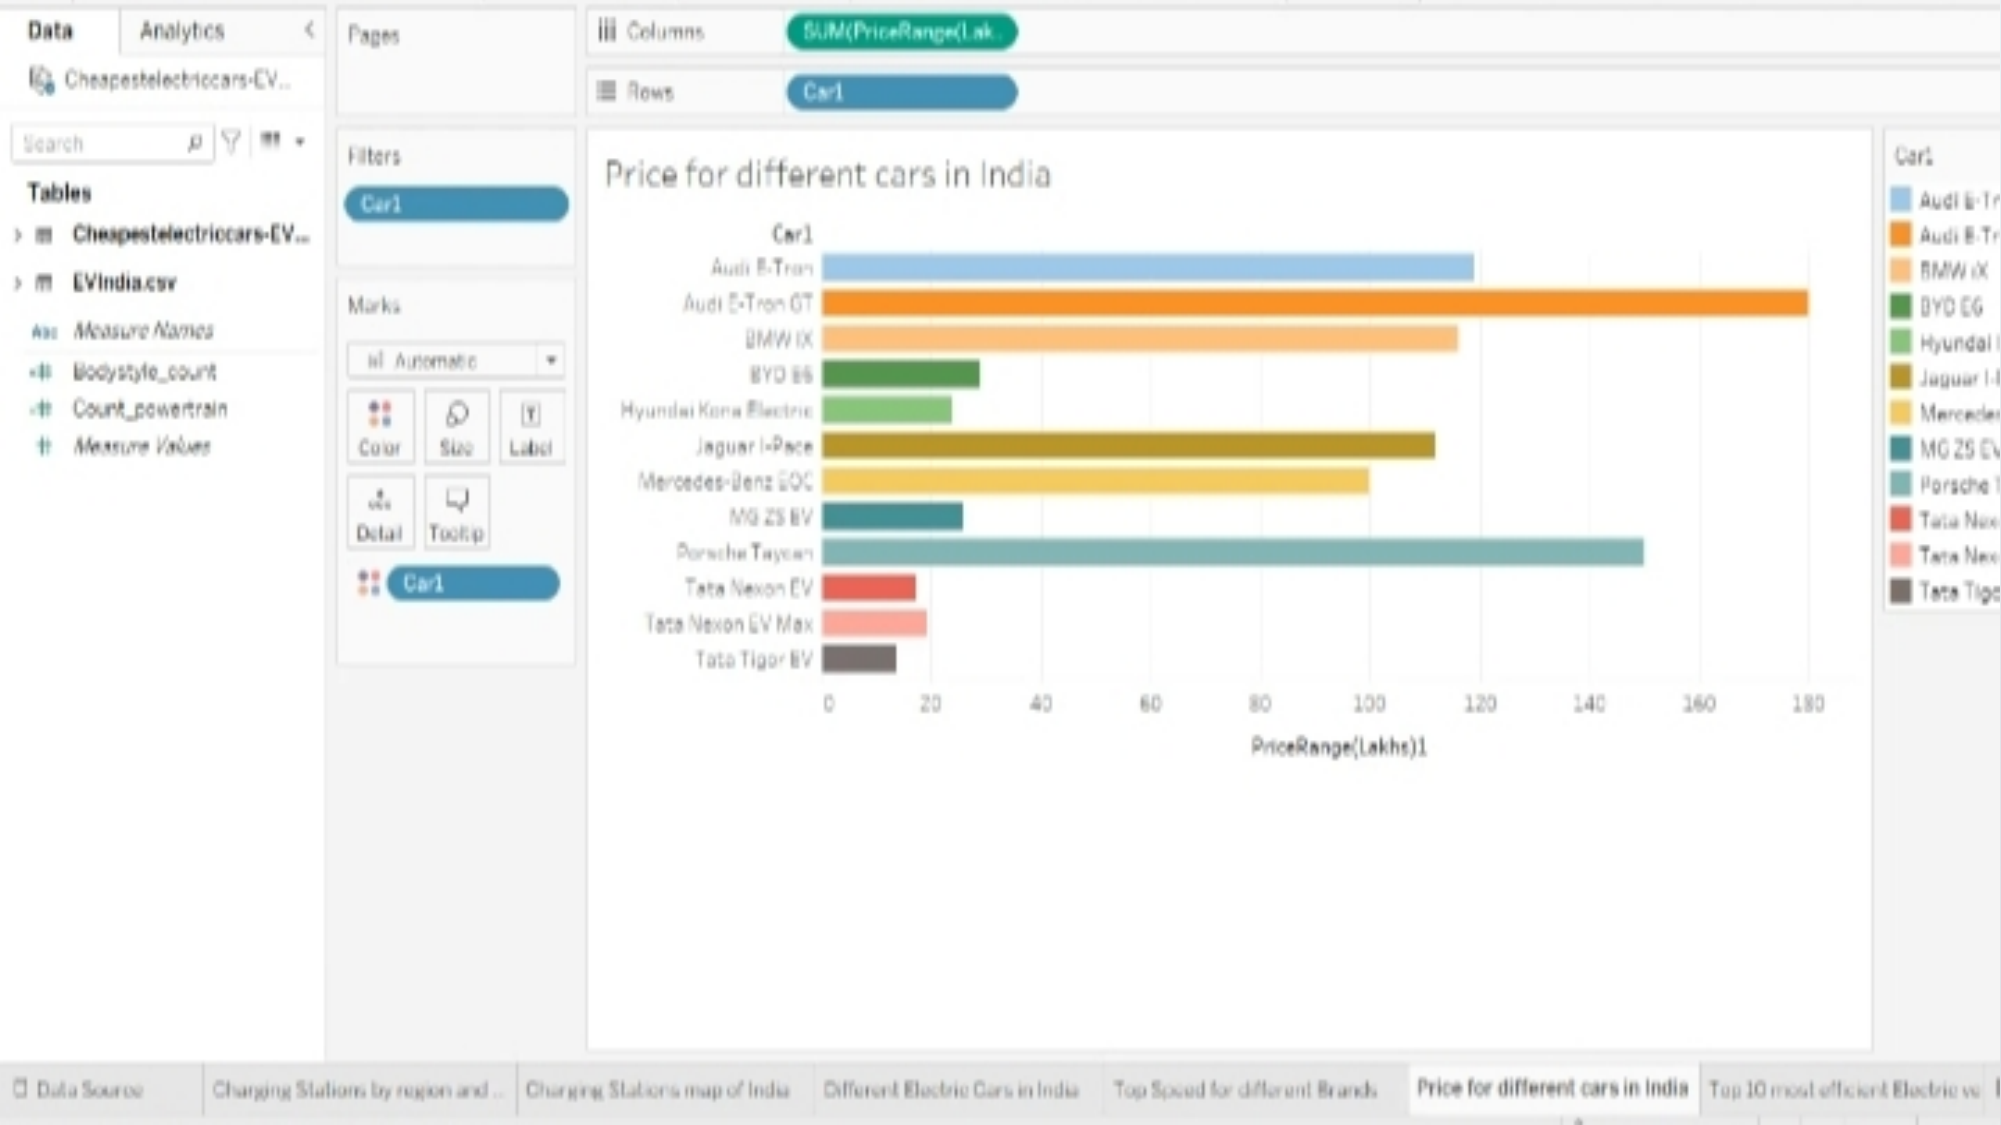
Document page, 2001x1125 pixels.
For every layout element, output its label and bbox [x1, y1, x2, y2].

list [0, 0, 2000, 1125]
